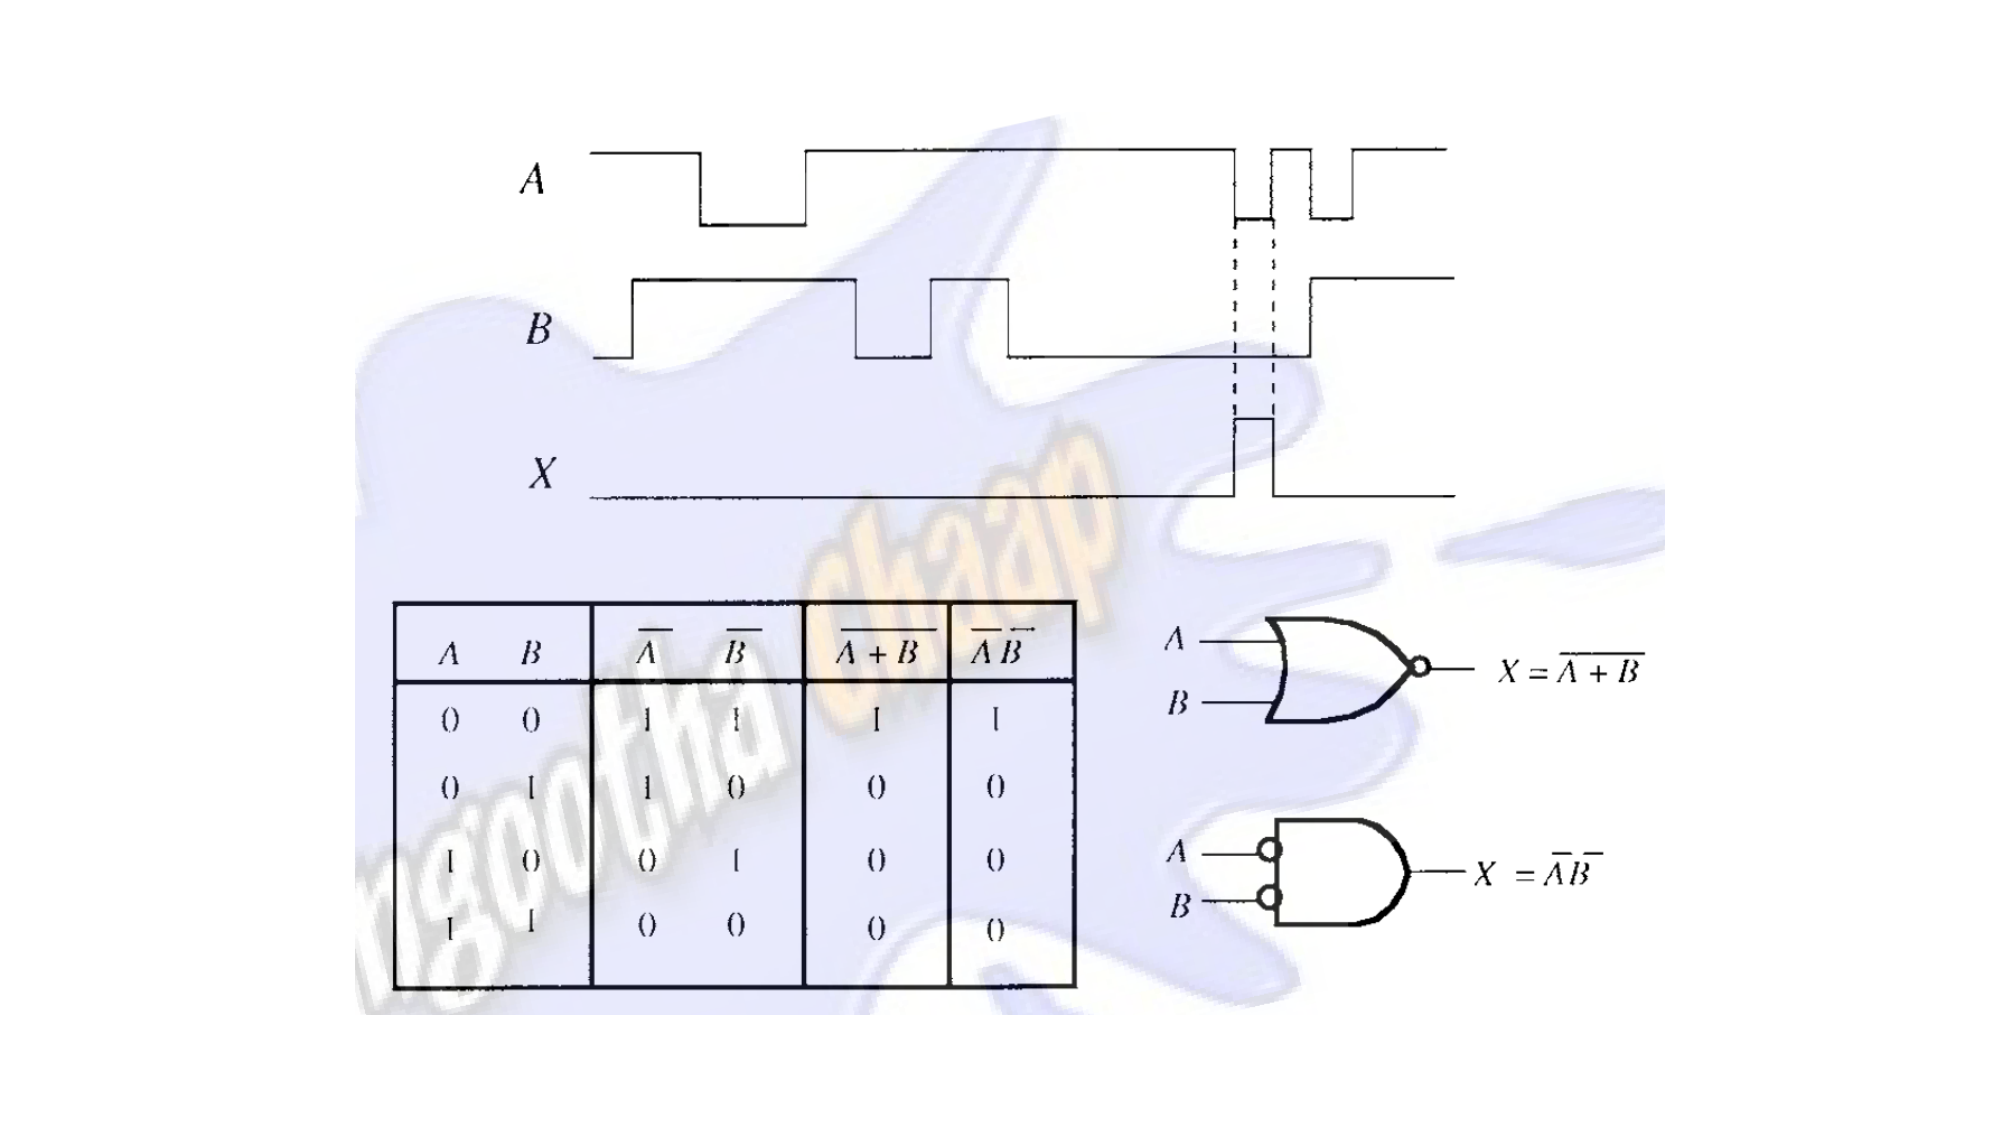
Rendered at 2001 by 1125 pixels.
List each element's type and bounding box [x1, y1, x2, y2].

picture [355, 112, 1665, 1015]
